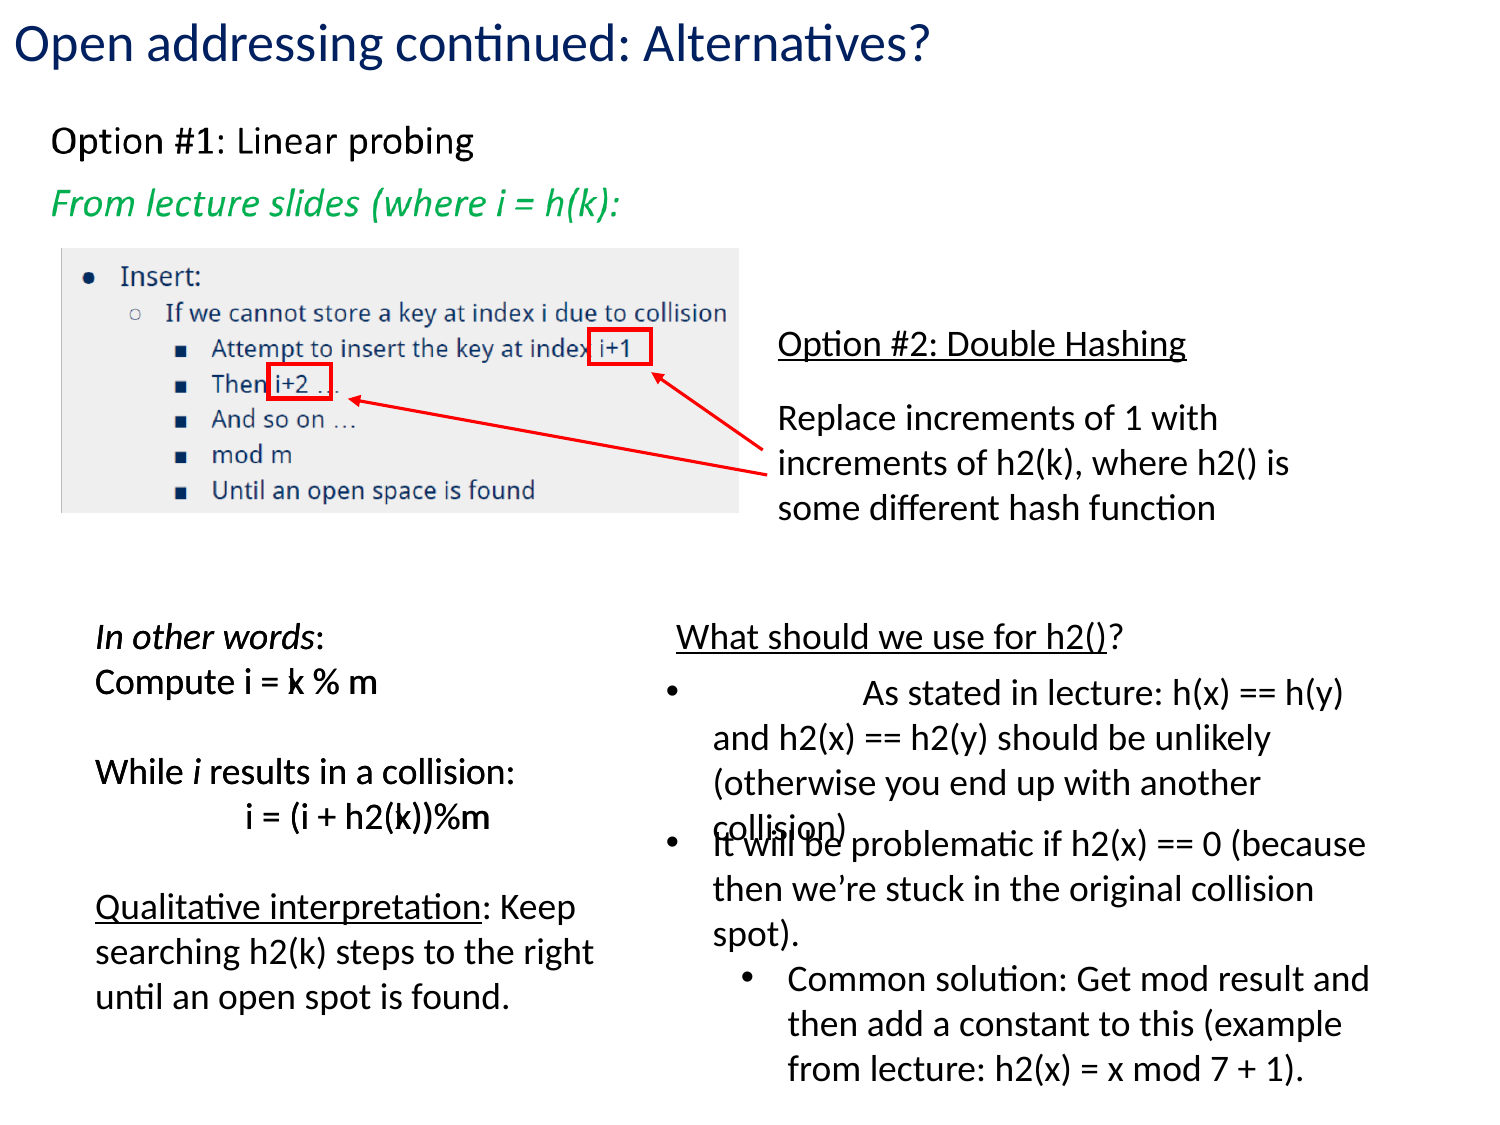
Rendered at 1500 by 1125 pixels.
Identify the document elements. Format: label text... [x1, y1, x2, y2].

picture [25, 102, 950, 513]
text_box As stated in lecture: h(x) == h(y) and h2(x) == h2(y) should be unlikely (otherwise you end up with another collision) [651, 660, 1409, 812]
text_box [347, 398, 768, 476]
text_box Open addressing continued: Alternatives? [0, 0, 1335, 80]
text_box Option #2: Double Hashing [950, 311, 1314, 372]
text_box Replace increments of 1 with increments of h2(k), where h2() is some different hash function [762, 385, 1314, 536]
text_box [651, 372, 763, 398]
text_box In other words: Compute i = k % m While i results in a collision: i = (i + h2(k))%m Qualitative interpretation: Keep searching h2(k) steps to the right until an open spot is found. [80, 604, 628, 1070]
text_box What should we use for h2()? [661, 604, 1420, 665]
text_box It will be problematic if h2(x) == 0 (because then we’re stuck in the original collision spot). Common solution: Get mod result and then add a constant to this (example from lecture: h2(x) = x mod 7 + 1). [651, 812, 1409, 1097]
